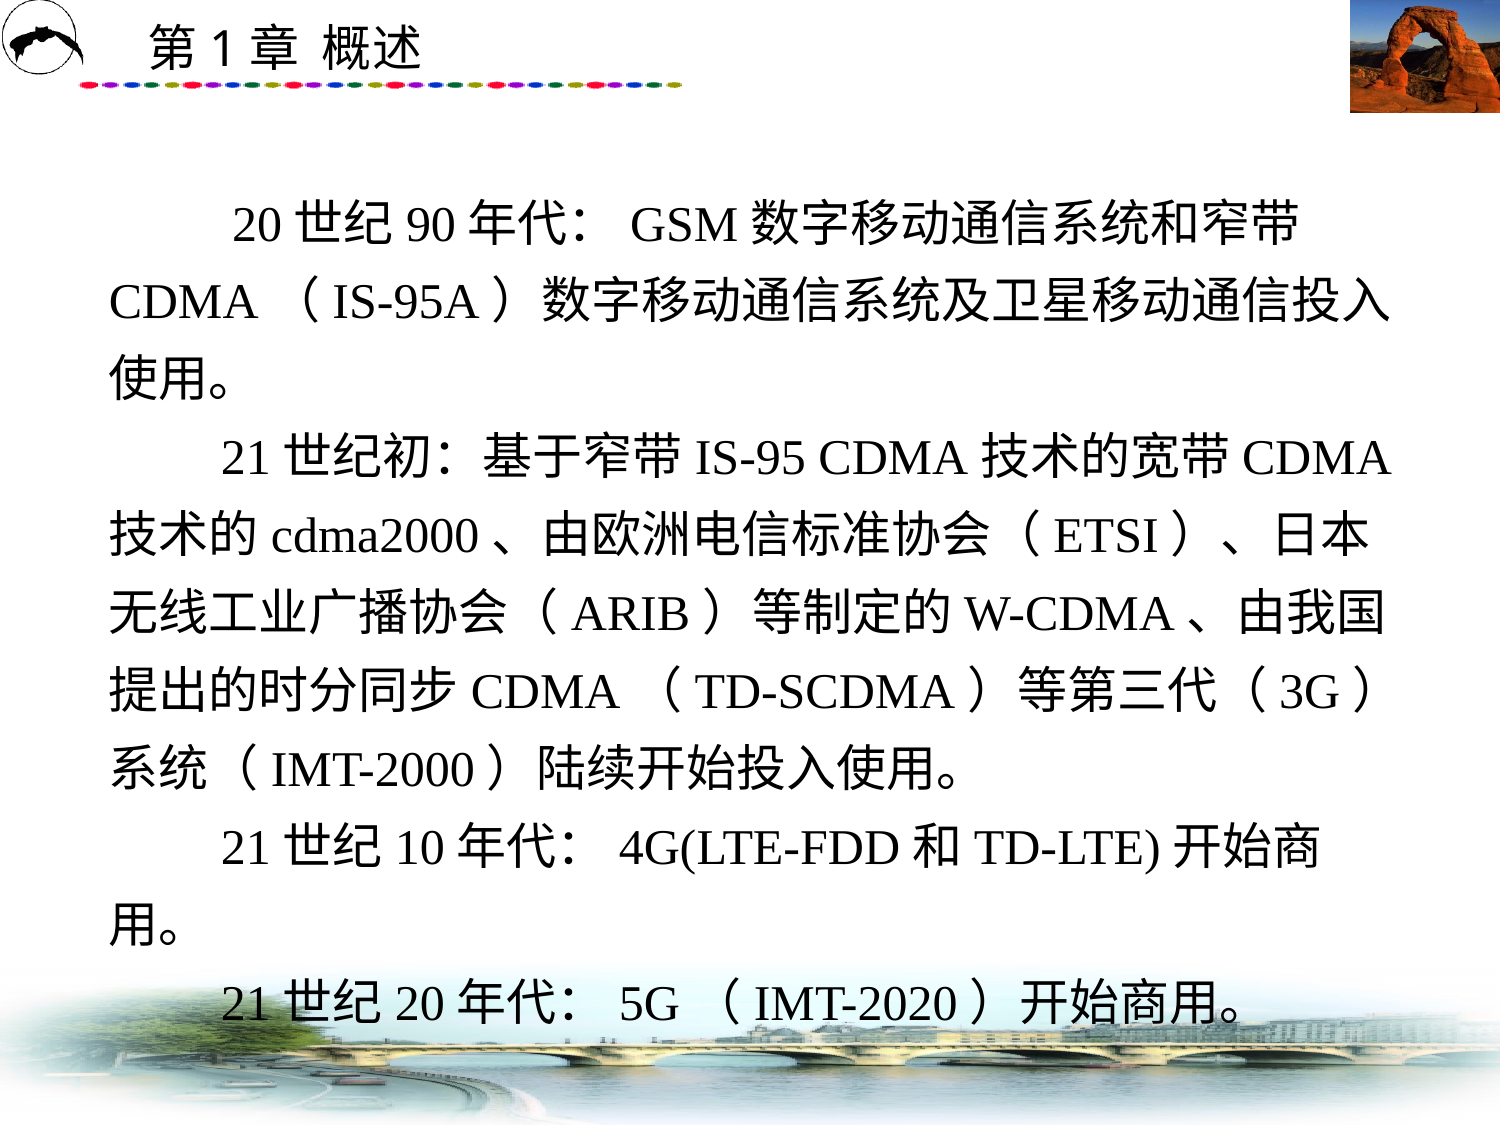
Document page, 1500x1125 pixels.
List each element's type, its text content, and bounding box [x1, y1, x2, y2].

picture [0, 0, 100, 75]
picture [74, 78, 691, 91]
picture [0, 962, 1500, 1125]
title 20世纪90年代：GSM数字移动通信系统和窄带CDMA（IS-95A）数字移动通信系统及卫星移动通信投入使用。 21世纪初：基于窄带IS-95 CDMA技术的宽带CDMA技术的cdma2000、由欧洲电信标准协会（ETSI）、日本无线工业广播协会（ARIB）等制定的W-CDMA、由我国提出的时分同步CDMA（TD-SCDMA）等第三代（3G）系统（IMT-2000）陆续开始投入使用。 21世纪10年代：4G(LTE-FDD和TD-LTE)开始商用。 21世纪20年代：5G（IMT-2020）开始商用。 [93, 87, 1426, 1013]
picture [1350, 0, 1500, 113]
